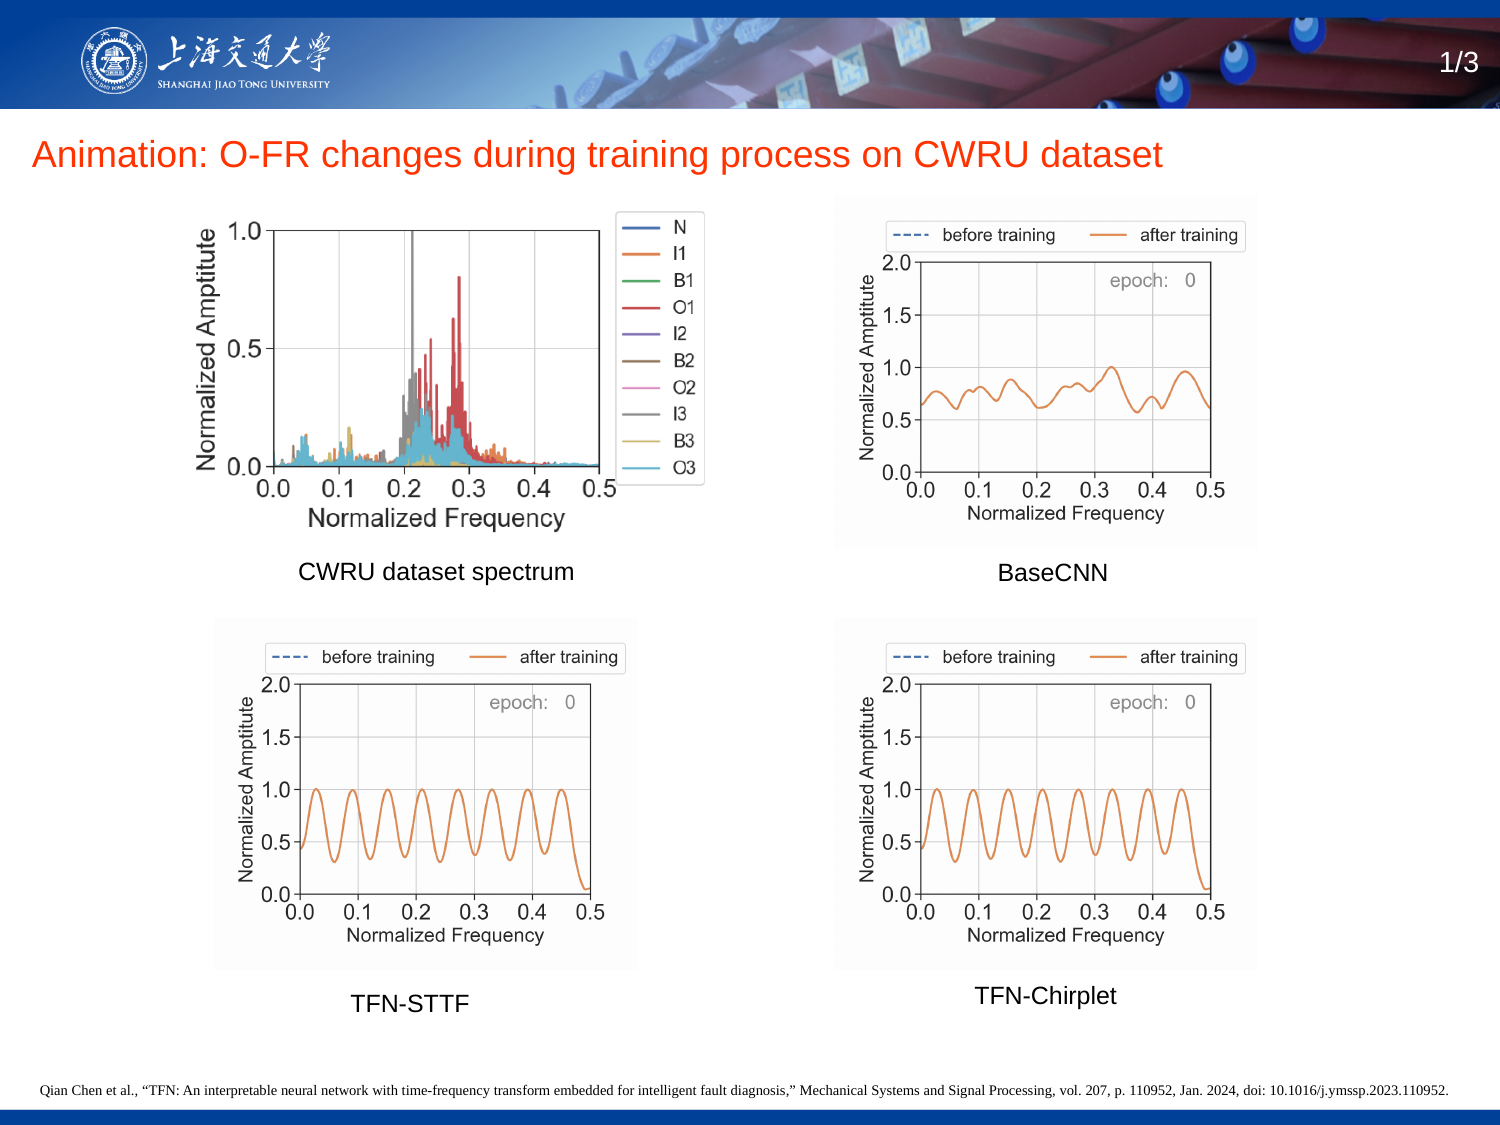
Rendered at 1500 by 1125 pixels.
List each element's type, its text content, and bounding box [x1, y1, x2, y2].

text_box TFN-STTF [335, 979, 485, 1025]
text_box Animation: O-FR changes during training process on CWRU dataset [17, 122, 1428, 183]
text_box BaseCNN [982, 550, 1124, 595]
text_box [833, 195, 1259, 550]
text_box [833, 616, 1259, 972]
text_box Qian Chen et al., “TFN: An interpretable neural network with time-frequency transform embedded for intelligent fault diagnosis,” Mechanical Systems and Signal Processing, vol. 207, p. 110952, Jan. 2024, doi: 10.1016/j.ymssp.2023.110952. [24, 1073, 1500, 1106]
text_box TFN-Chirplet [959, 972, 1133, 1017]
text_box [212, 616, 639, 972]
text_box 1/3 [1423, 35, 1495, 86]
picture [144, 197, 744, 567]
text_box CWRU dataset spectrum [283, 567, 620, 593]
picture [0, 18, 1500, 109]
